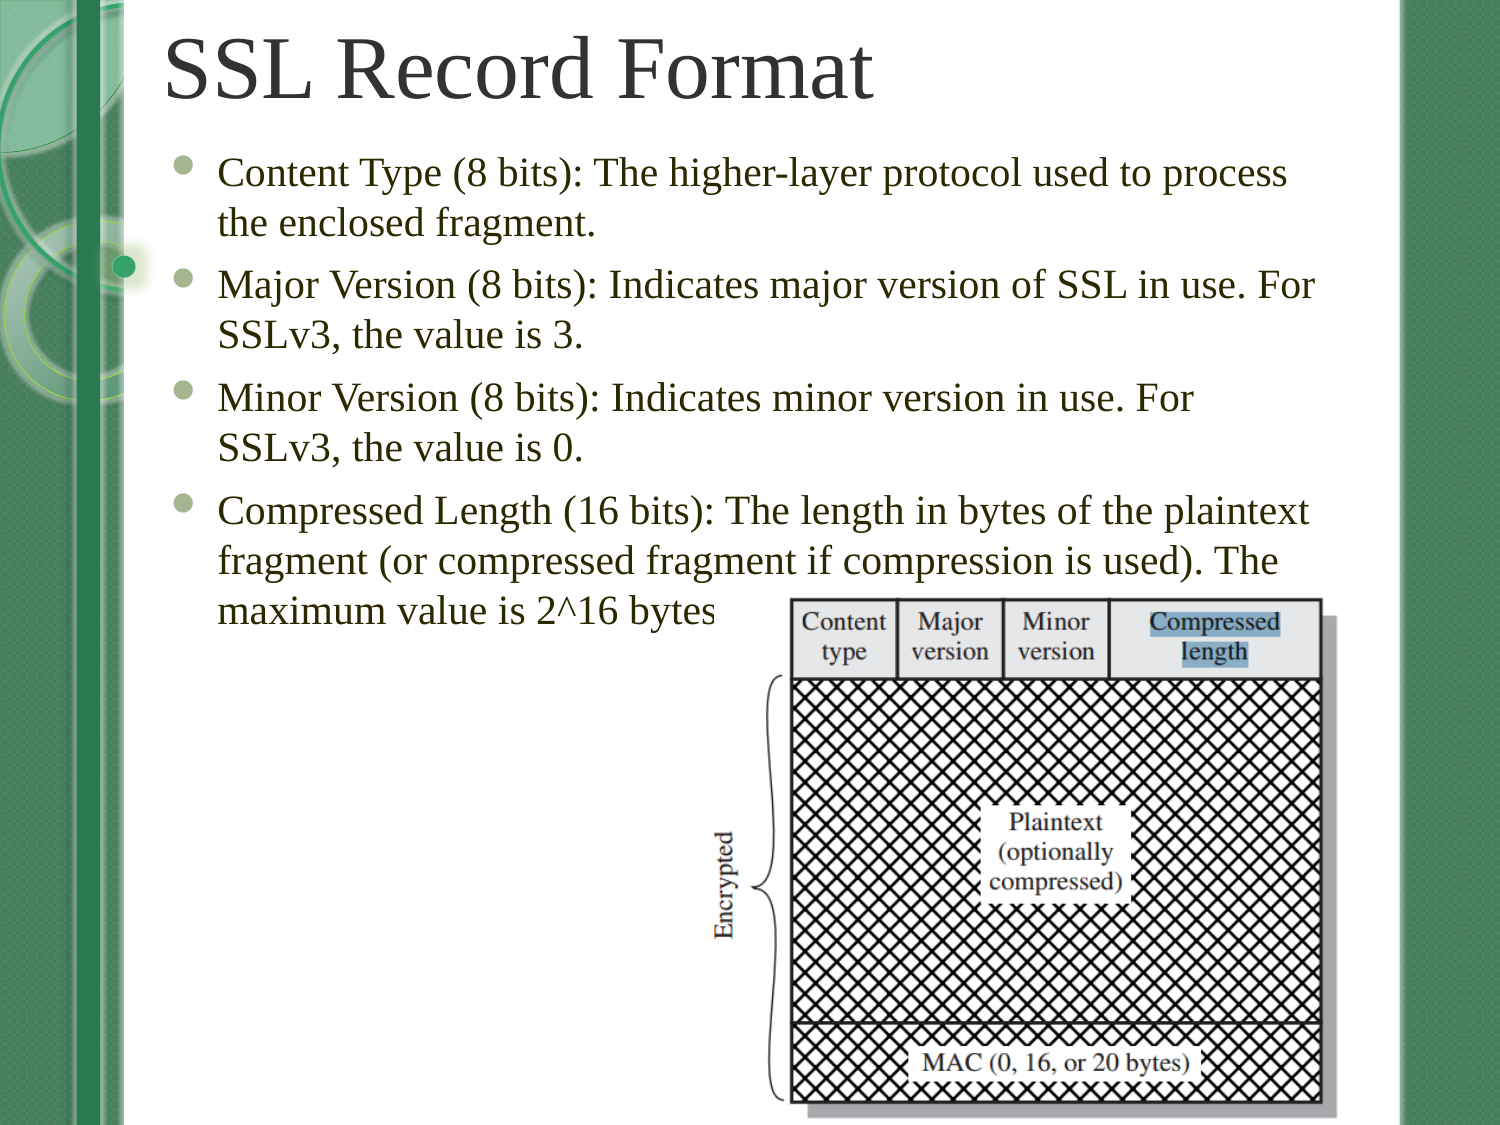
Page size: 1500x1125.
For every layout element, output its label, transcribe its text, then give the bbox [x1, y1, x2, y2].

list Content Type (8 bits): The higher-layer protocol used to process the enclosed fragment. Major Version (8 bits): Indicates major version of SSL in use. For SSLv3, the value is 3. Minor Version (8 bits): Indicates minor version in use. For SSLv3, the value is 0. Compressed Length (16 bits): The length in bytes of the plaintext fragment (or compressed fragment if compression is used). The maximum value is 2^16 bytes. [142, 137, 1336, 854]
title SSL Record Format [147, 0, 1331, 137]
picture [713, 585, 1342, 1123]
